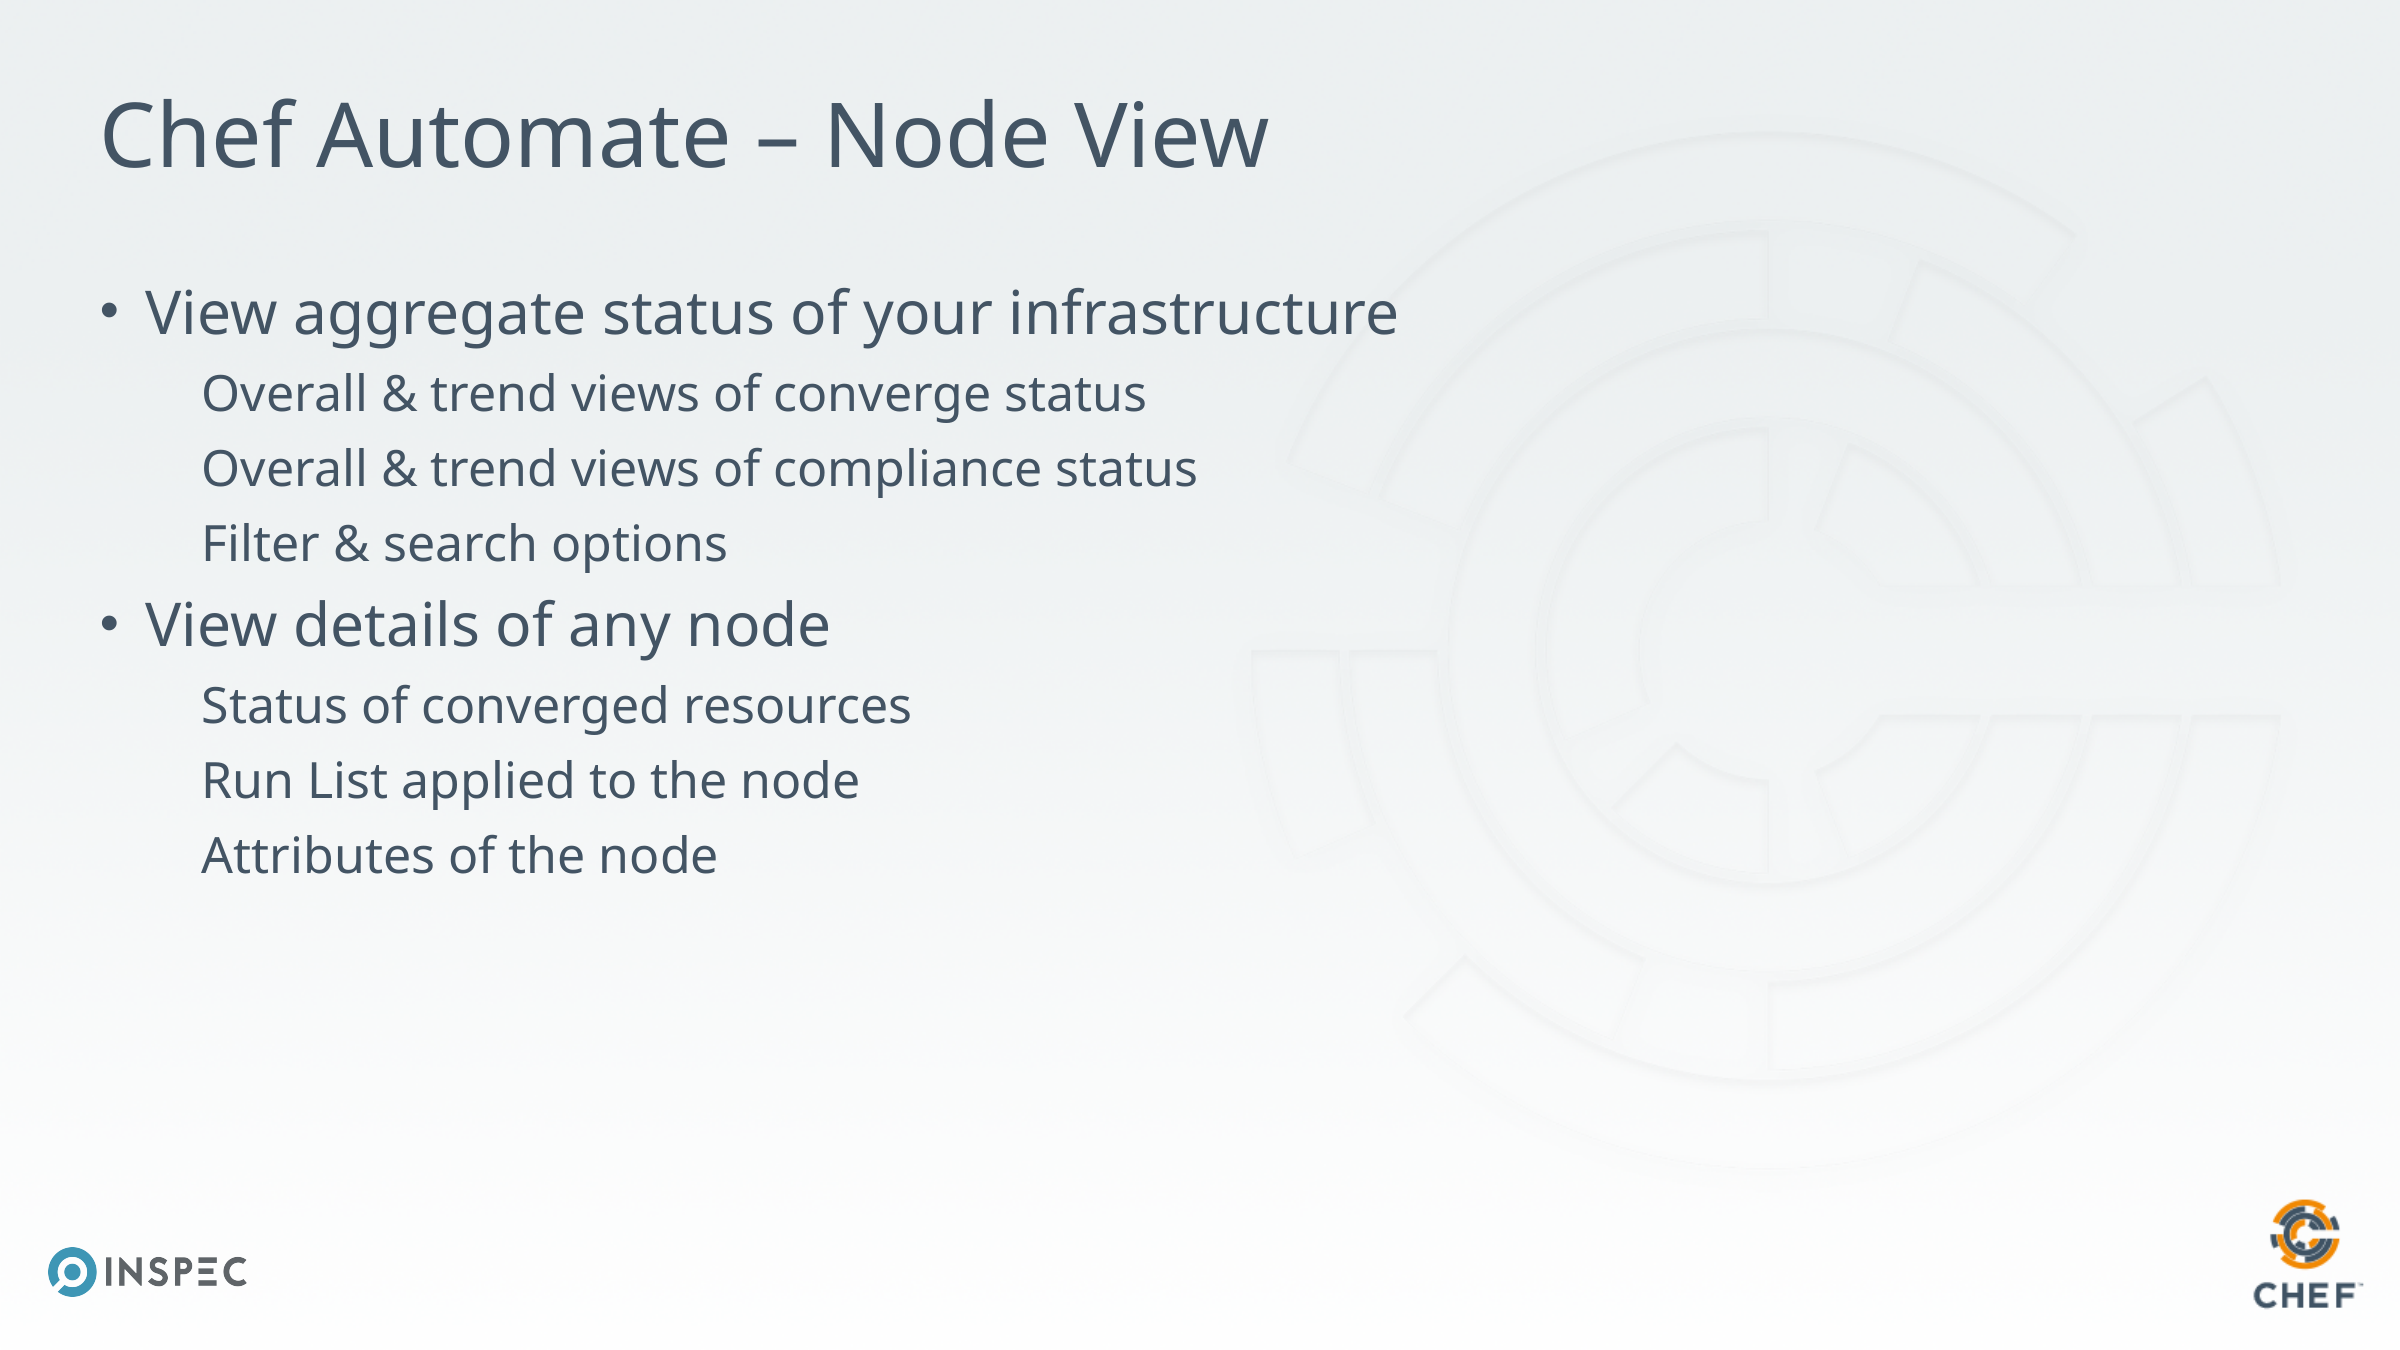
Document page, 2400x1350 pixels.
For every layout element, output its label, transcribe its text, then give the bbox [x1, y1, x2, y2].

picture [0, 0, 2400, 1350]
list View aggregate status of your infrastructure Overall & trend views of converge status Overall & trend views of compliance status Filter & search options View details of any node Status of converged resources Run List applied to the node Attributes of the node [99, 274, 2300, 1064]
title Chef Automate – Node View [99, 90, 2300, 190]
